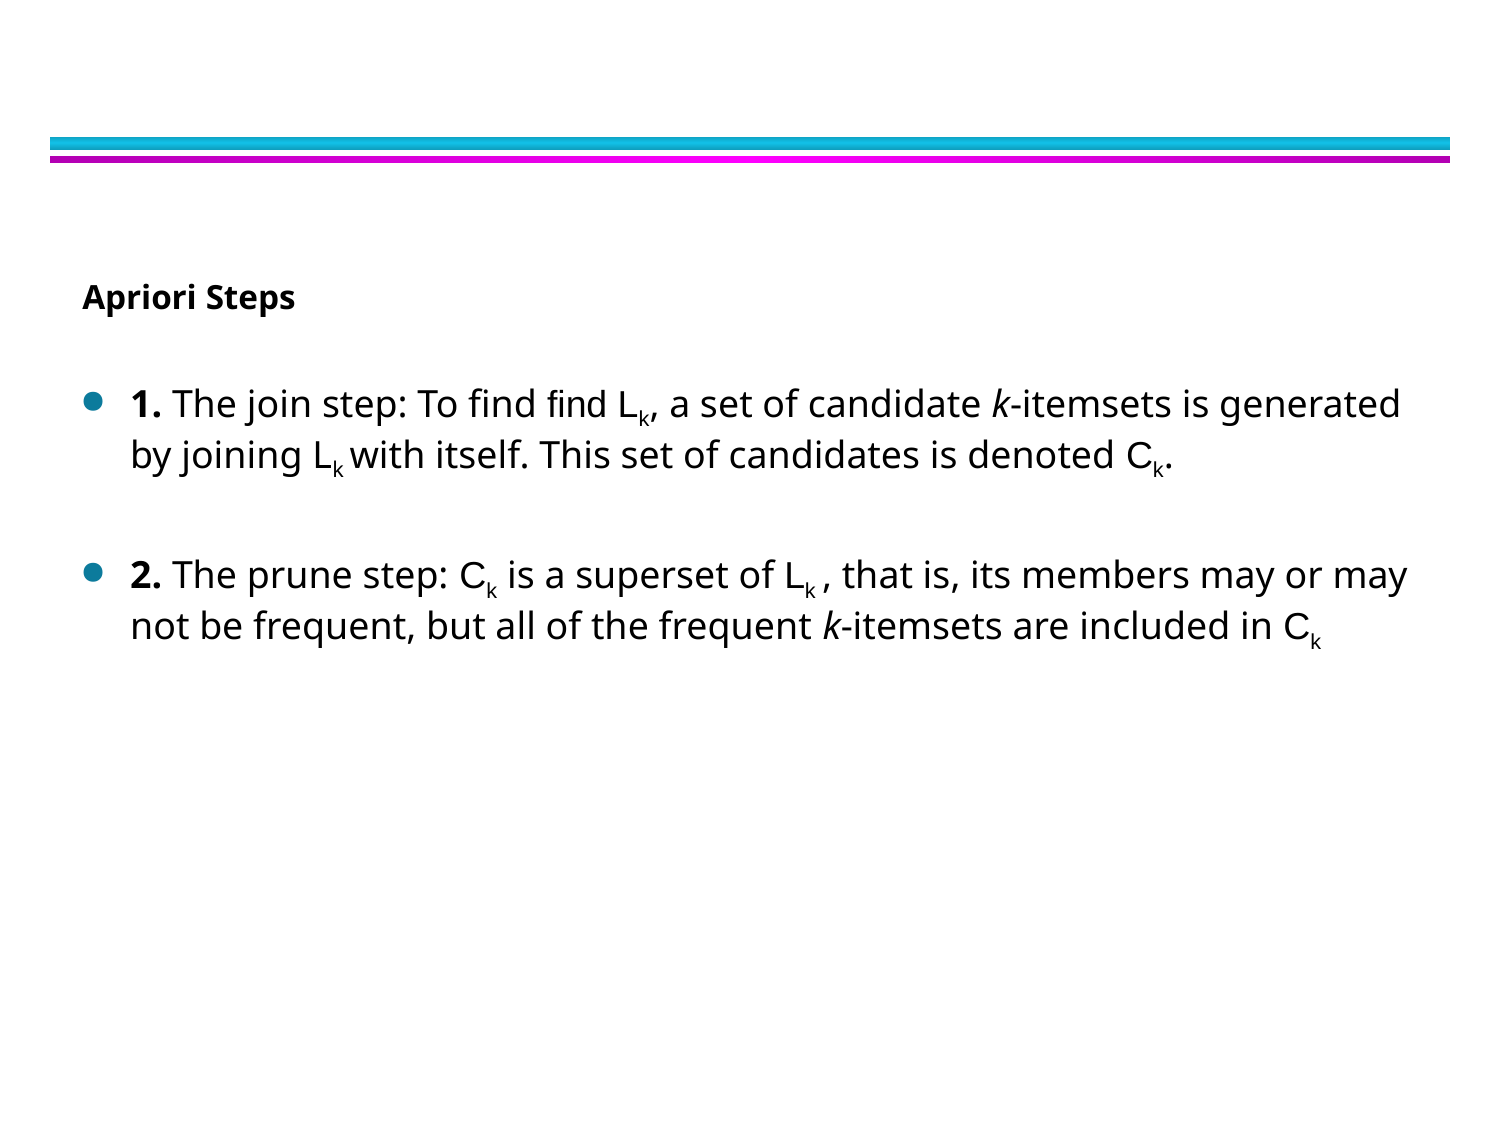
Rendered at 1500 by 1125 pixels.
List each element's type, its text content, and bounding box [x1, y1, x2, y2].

list Apriori Steps 1. The join step: To find find Lk, a set of candidate k-itemsets is generated by joining Lk with itself. This set of candidates is denoted Ck. 2. The prune step: Ck is a superset of Lk , that is, its members may or may not be frequent, but all of the frequent k-itemsets are included in Ck [67, 187, 1432, 1038]
